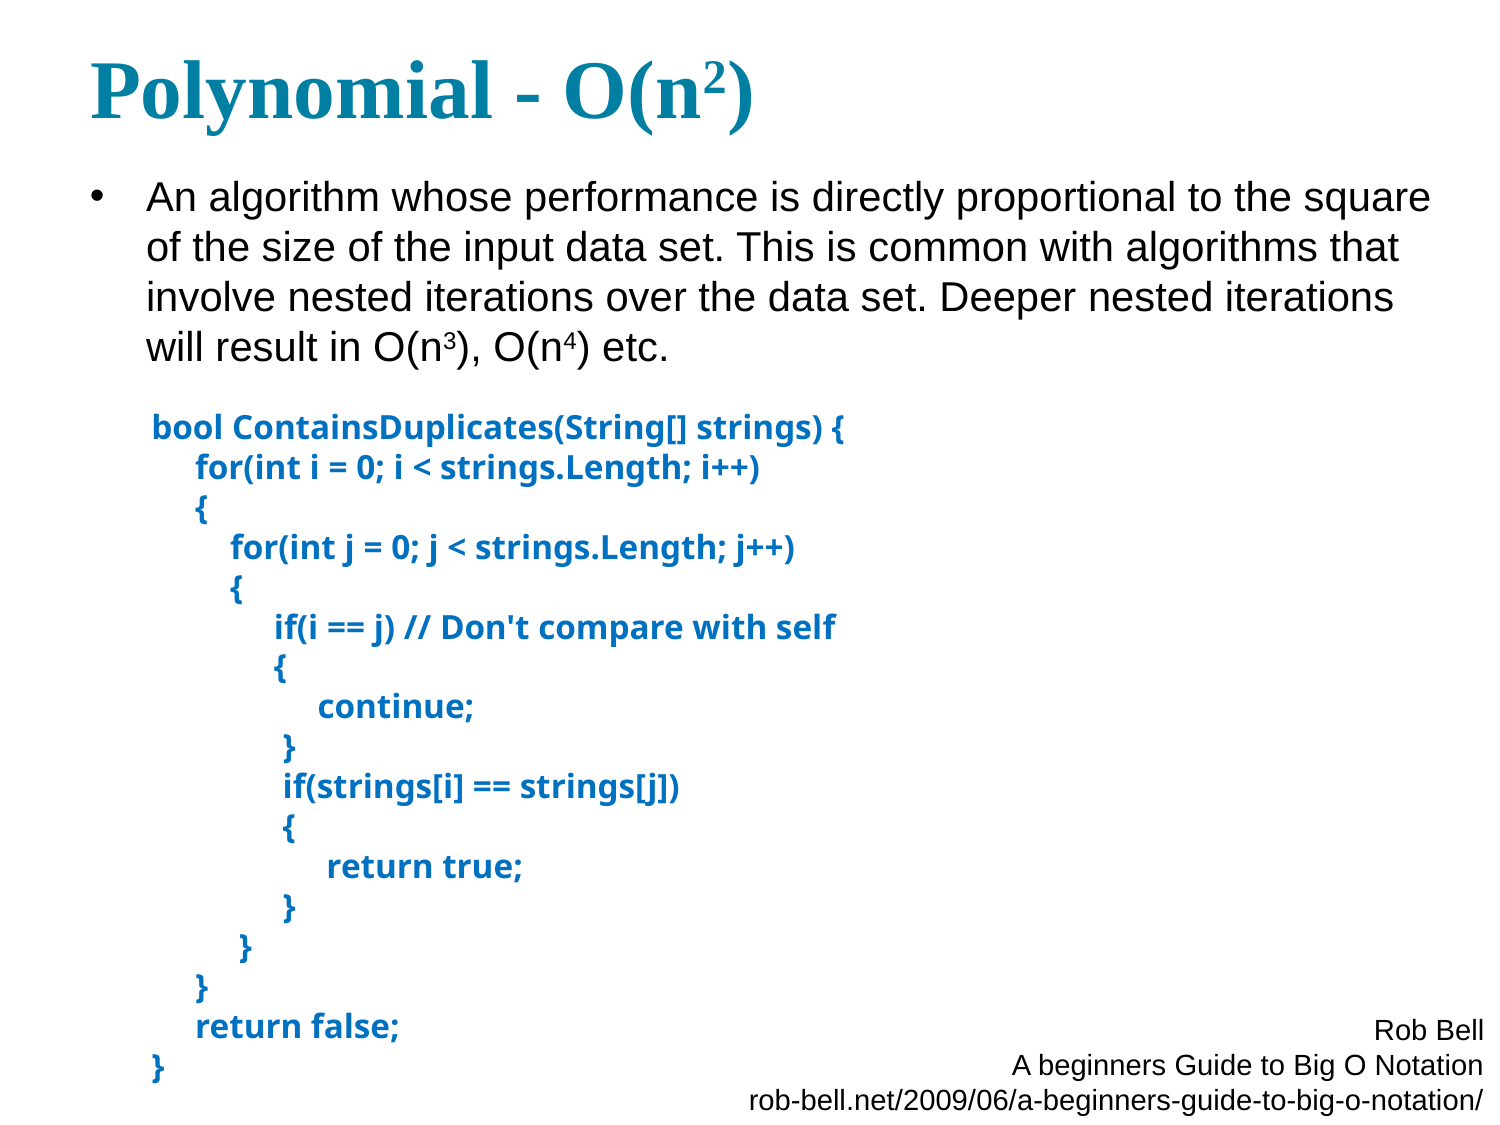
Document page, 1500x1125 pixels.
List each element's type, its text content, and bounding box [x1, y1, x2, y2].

text_box bool ContainsDuplicates(String[] strings) { for(int i = 0; i < strings.Length; i++) { for(int j = 0; j < strings.Length; j++) { if(i == j) // Don't compare with self { continue; } if(strings[i] == strings[j]) { return true; } } } return false; } [136, 398, 1210, 1093]
text_box An algorithm whose performance is directly proportional to the square of the size of the input data set. This is common with algorithms that involve nested iterations over the data set. Deeper nested iterations will result in O(n3), O(n4) etc. [75, 162, 1450, 378]
title Polynomial - O(n2) [74, 19, 1426, 151]
text_box Rob Bell A beginners Guide to Big O Notation rob-bell.net/2009/06/a-beginners-guide-to-big-o-notation/ [733, 1003, 1500, 1124]
